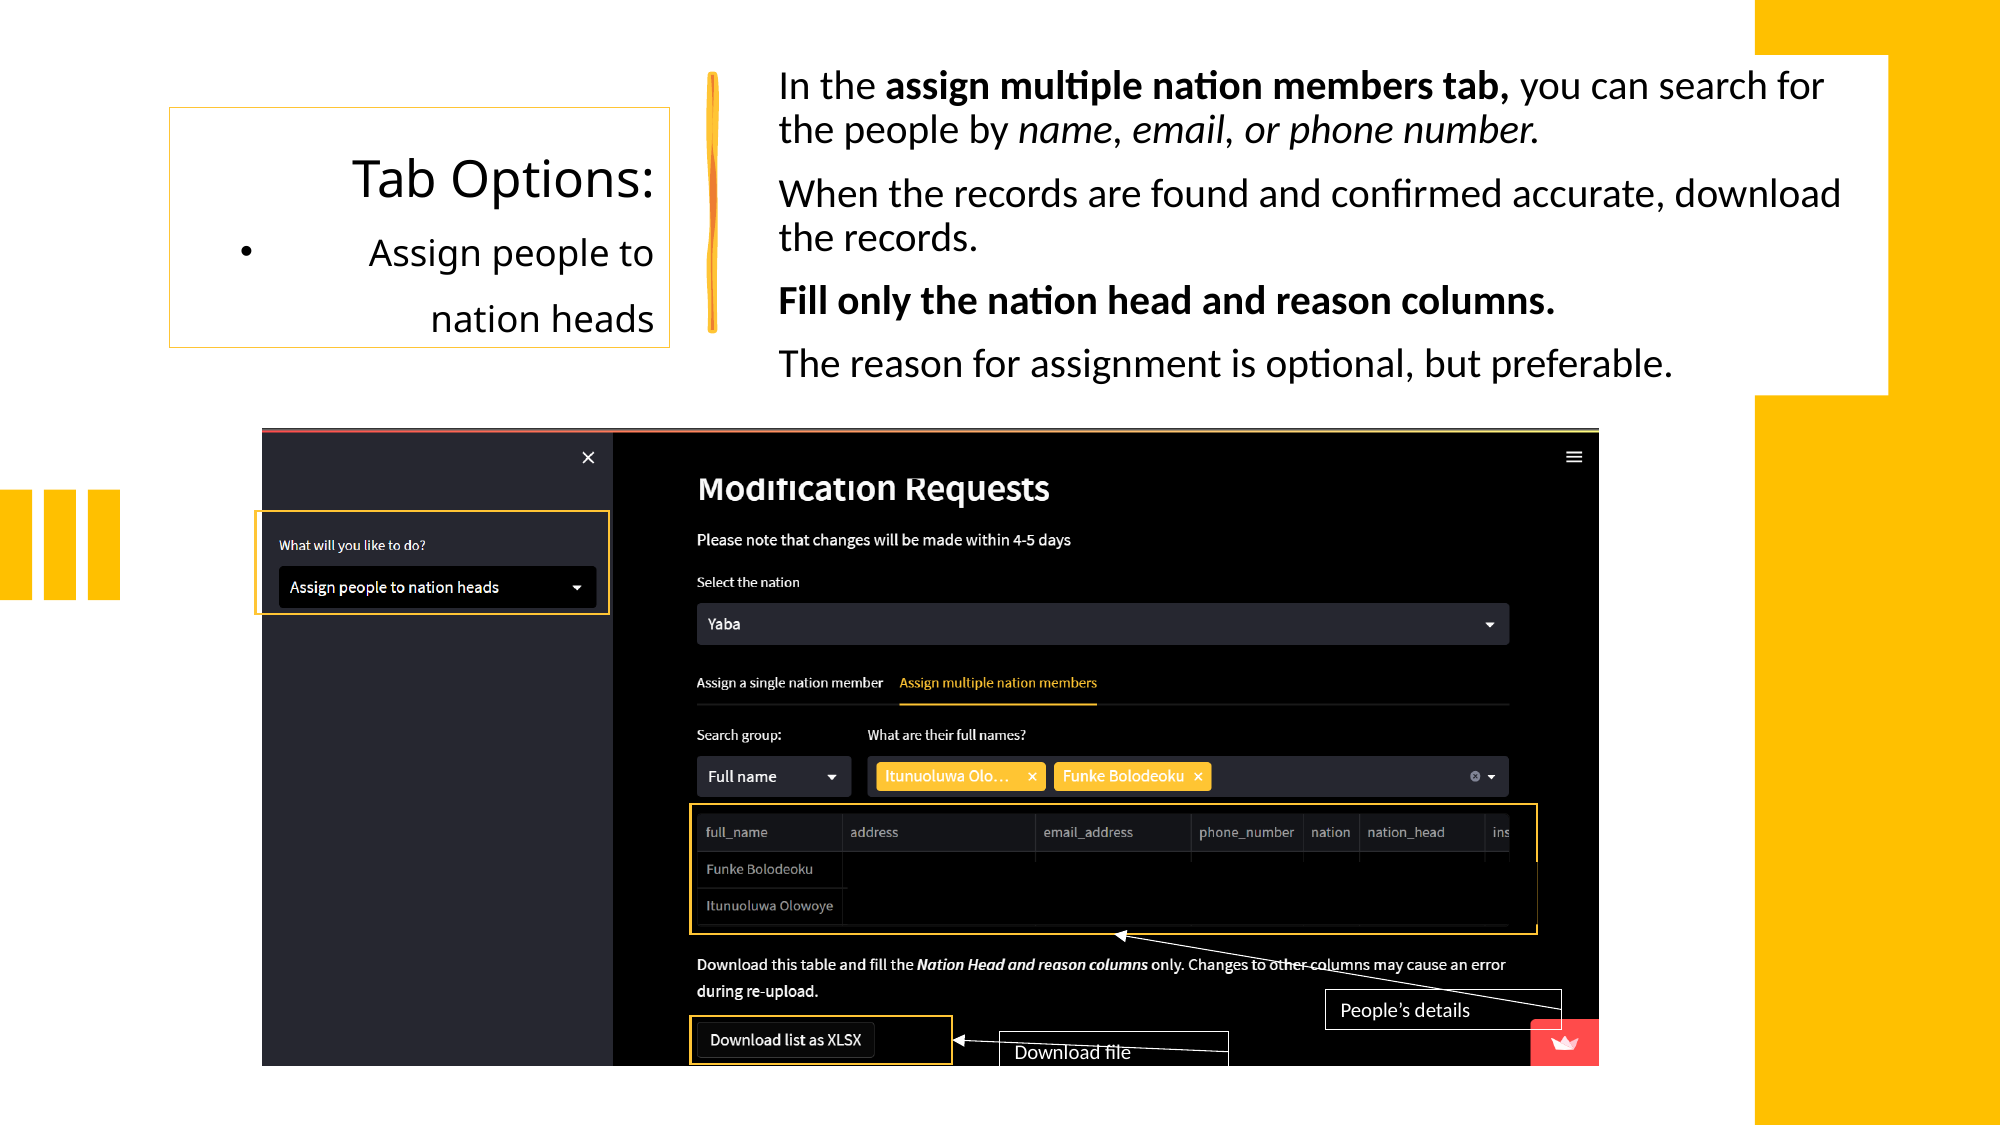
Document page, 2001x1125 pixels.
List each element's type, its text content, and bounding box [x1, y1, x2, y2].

text_box In the assign multiple nation members tab, you can search for the people by name, email, or phone number. When the records are found and confirmed accurate, download the records. Fill only the nation head and reason columns. The reason for assignment is optional, but preferable. [763, 55, 1889, 396]
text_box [952, 1040, 1000, 1053]
picture [262, 428, 1599, 1066]
text_box [708, 73, 717, 331]
text_box Download file [999, 1066, 1229, 1072]
text_box [0, 0, 1754, 1125]
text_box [0, 489, 120, 601]
text_box [1754, 0, 2000, 1125]
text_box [1114, 934, 1326, 1010]
text_box [254, 510, 262, 615]
text_box Tab Options: Assign people to nation heads [169, 107, 670, 348]
